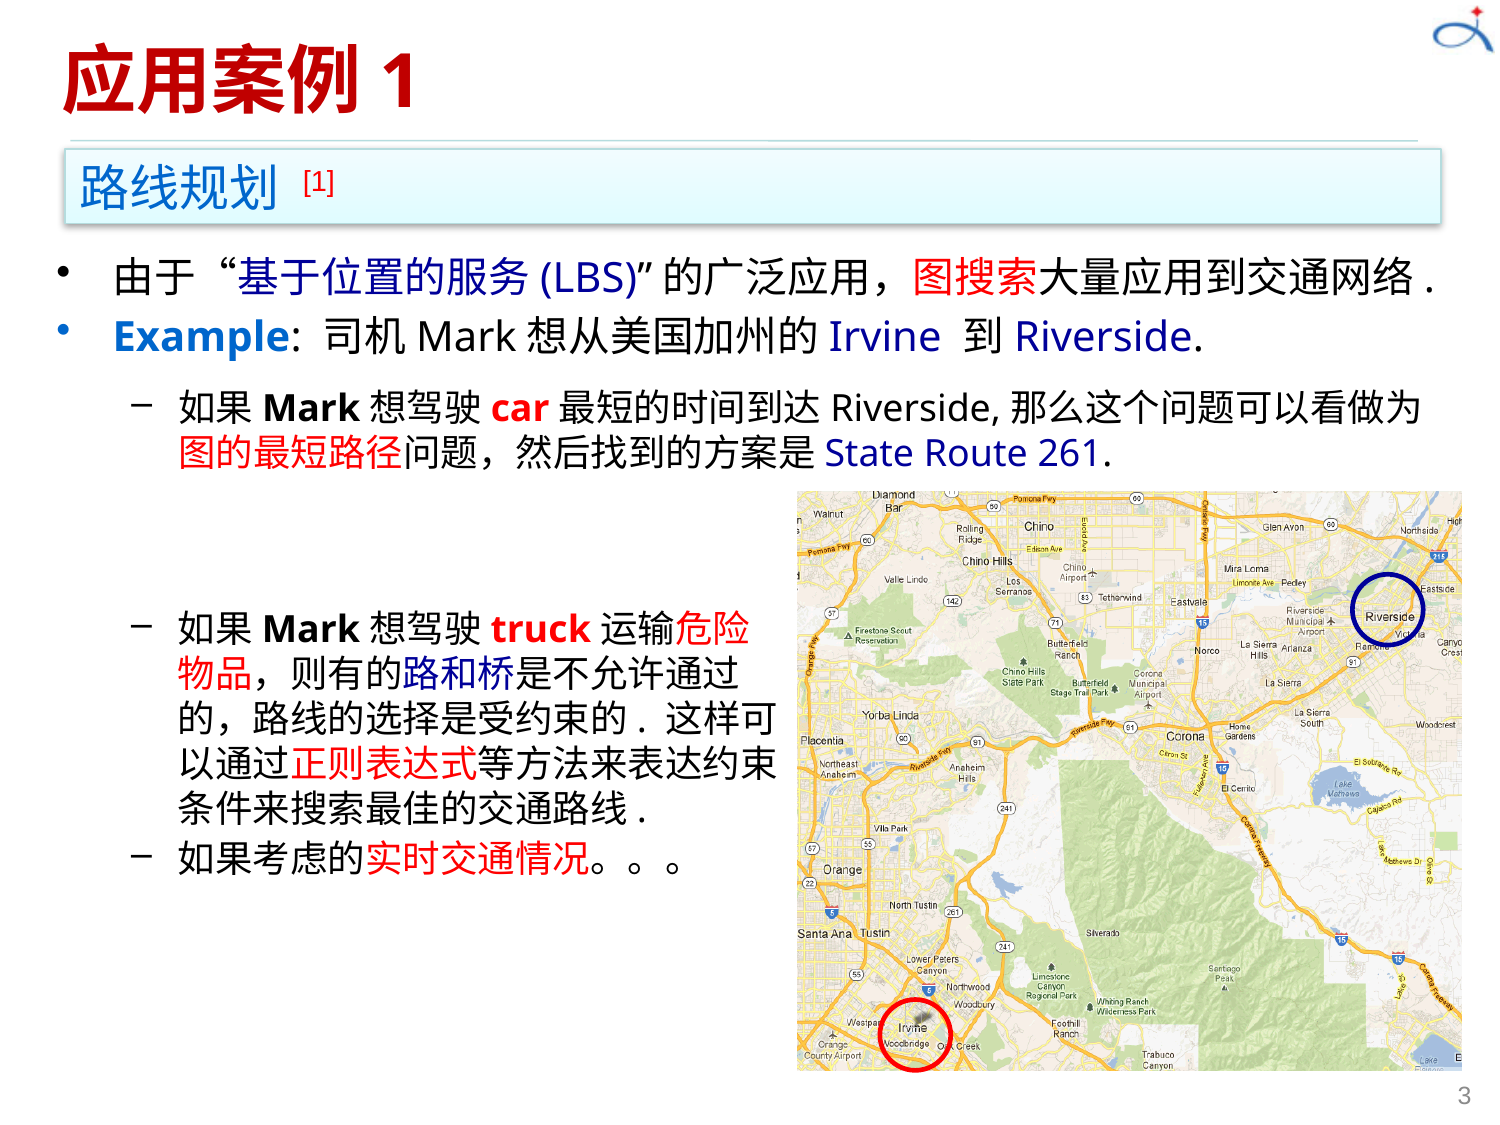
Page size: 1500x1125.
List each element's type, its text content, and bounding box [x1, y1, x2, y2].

title 应用案例1 [46, 11, 1419, 143]
text_box 如果Mark想驾驶truck运输危险物品，则有的路和桥是不允许通过的，路线的选择是受约束的. 这样可以通过正则表达式等方法来表达约束条件来搜索最佳的交通路线. 如果考虑的实时交通情况。。。 [41, 597, 791, 888]
picture [1432, 5, 1495, 55]
picture [796, 491, 1462, 1071]
text_box 路线规划 [1] [64, 148, 1442, 224]
list 由于“基于位置的服务(LBS)”的广泛应用，图搜索大量应用到交通网络. Example: 司机Mark想从美国加州的Irvine 到Riverside. 如果Mark想驾驶car最短的时间到达Riverside,那么这个问题可以看做为图的最短路径问题，然后找到的方案是State Route 261. [41, 243, 1459, 540]
slide_number 3 [1136, 1065, 1487, 1125]
